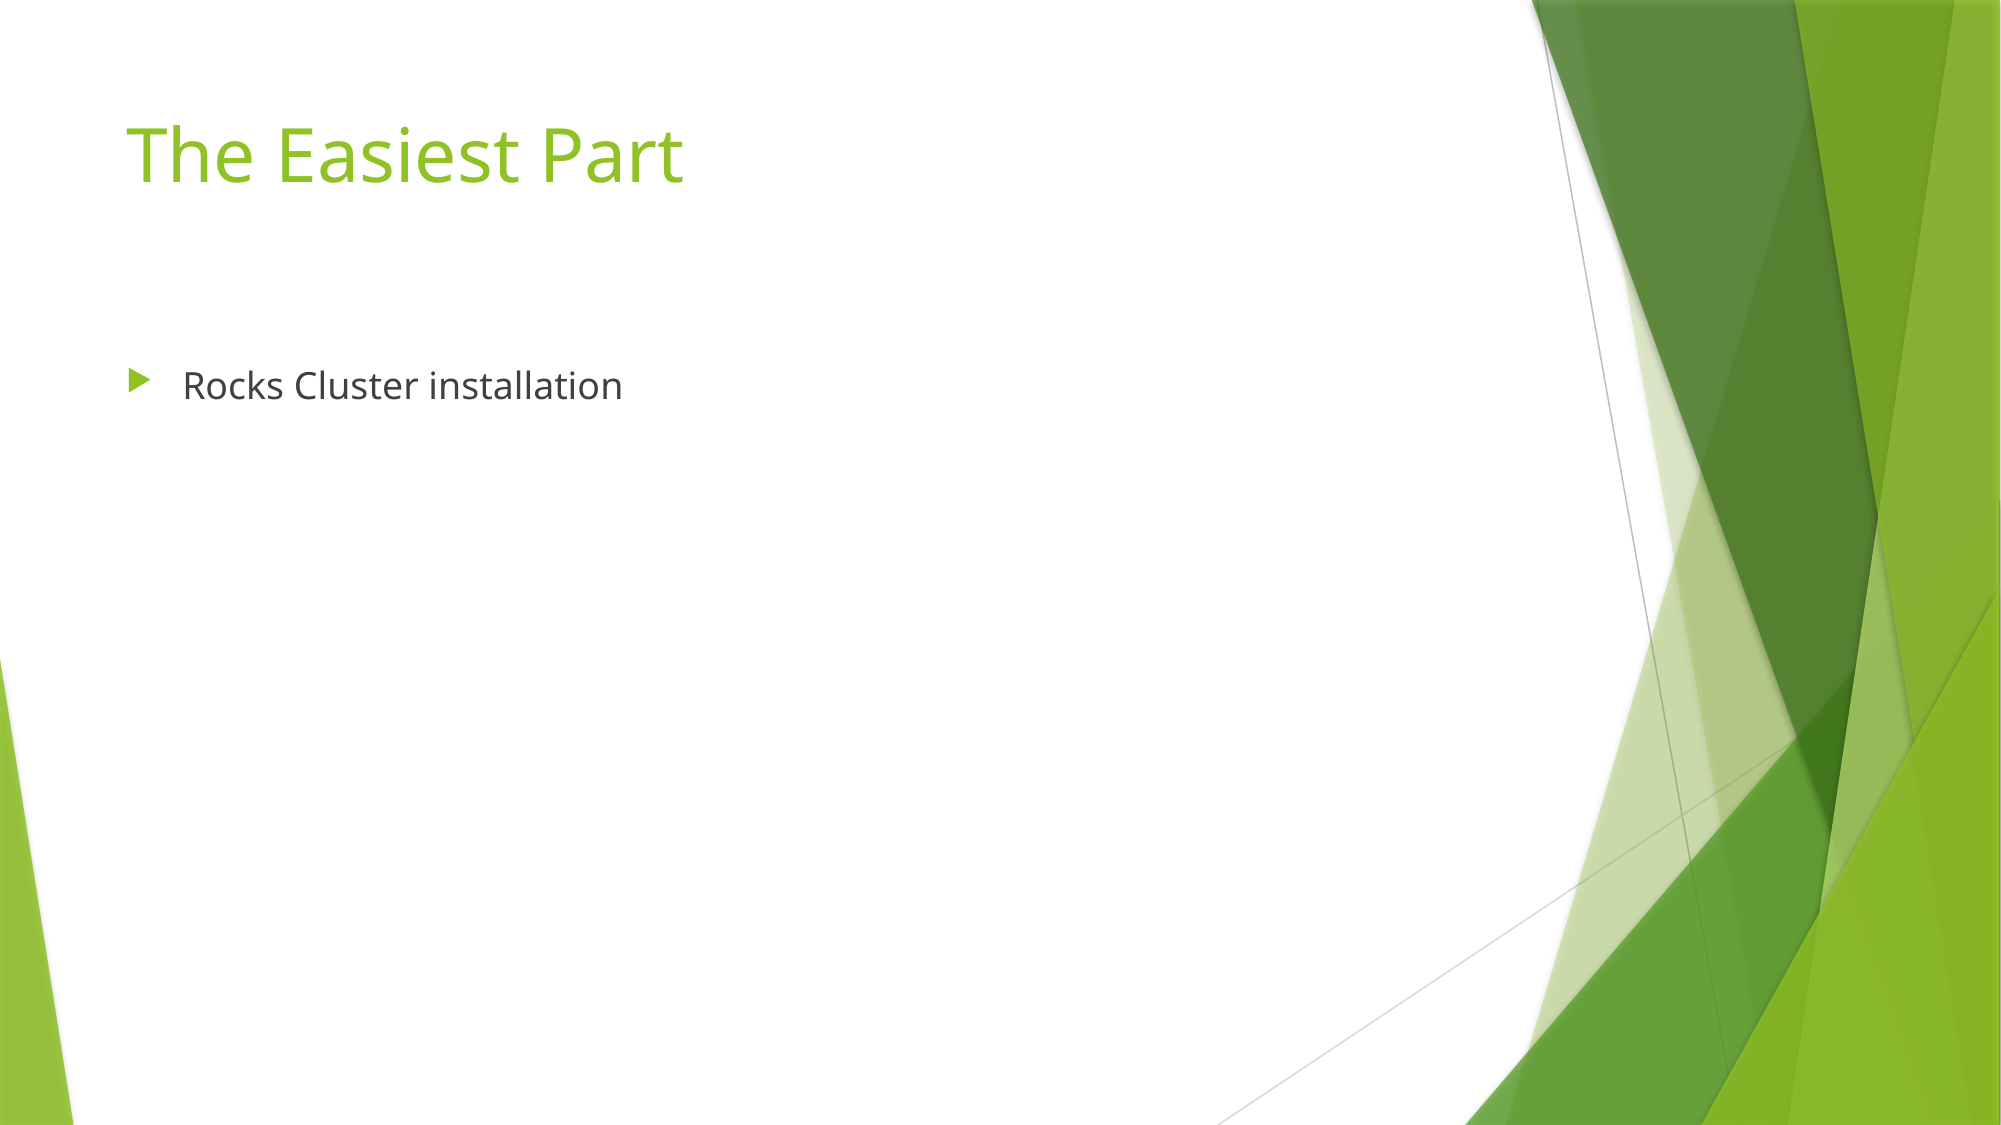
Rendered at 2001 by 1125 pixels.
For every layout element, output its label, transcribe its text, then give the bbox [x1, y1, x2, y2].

title The Easiest Part [111, 99, 1522, 317]
list Rocks Cluster installation [111, 354, 1522, 992]
